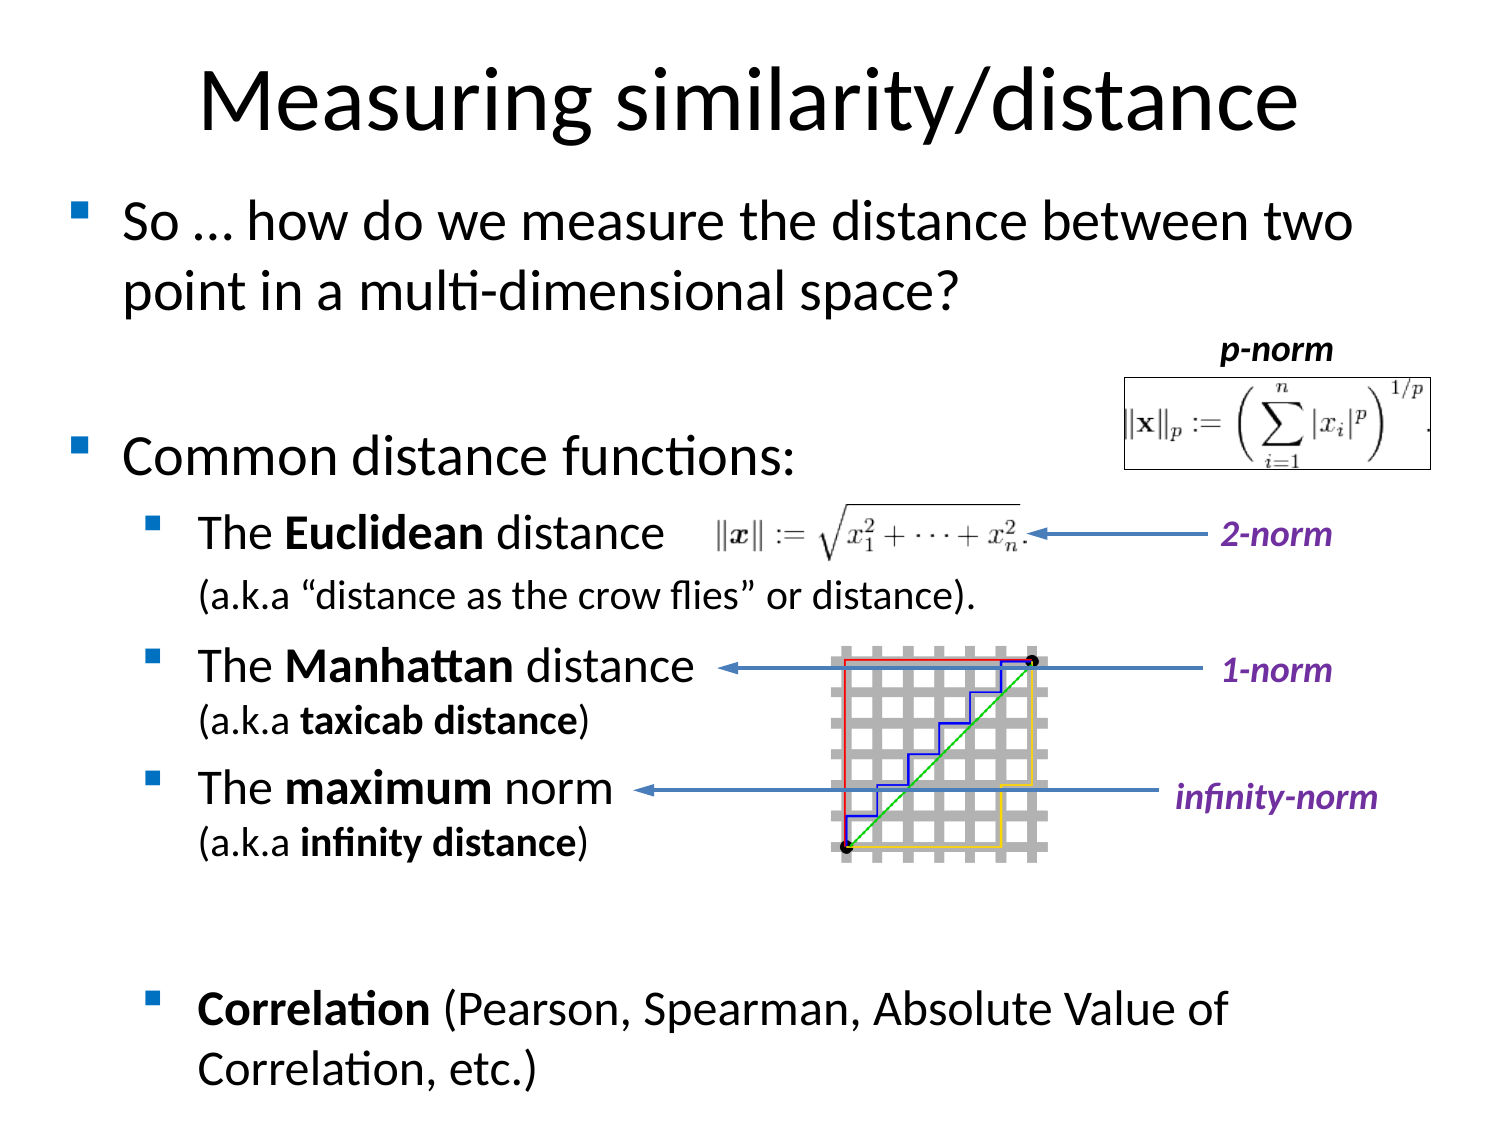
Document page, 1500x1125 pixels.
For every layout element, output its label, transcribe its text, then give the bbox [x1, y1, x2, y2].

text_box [1123, 316, 1431, 471]
text_box Measuring similarity/distance [0, 0, 1500, 187]
text_box So … how do we measure the distance between two point in a multi-dimensional space? Common distance functions: The Euclidean distance (a.k.a “distance as the crow flies” or distance). The Manhattan distance (a.k.a taxicab distance) The maximum norm (a.k.a infinity distance) Correlation (Pearson, Spearman, Absolute Value of Correlation, etc.) [51, 187, 1474, 1063]
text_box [632, 501, 1396, 826]
picture [825, 826, 1052, 867]
